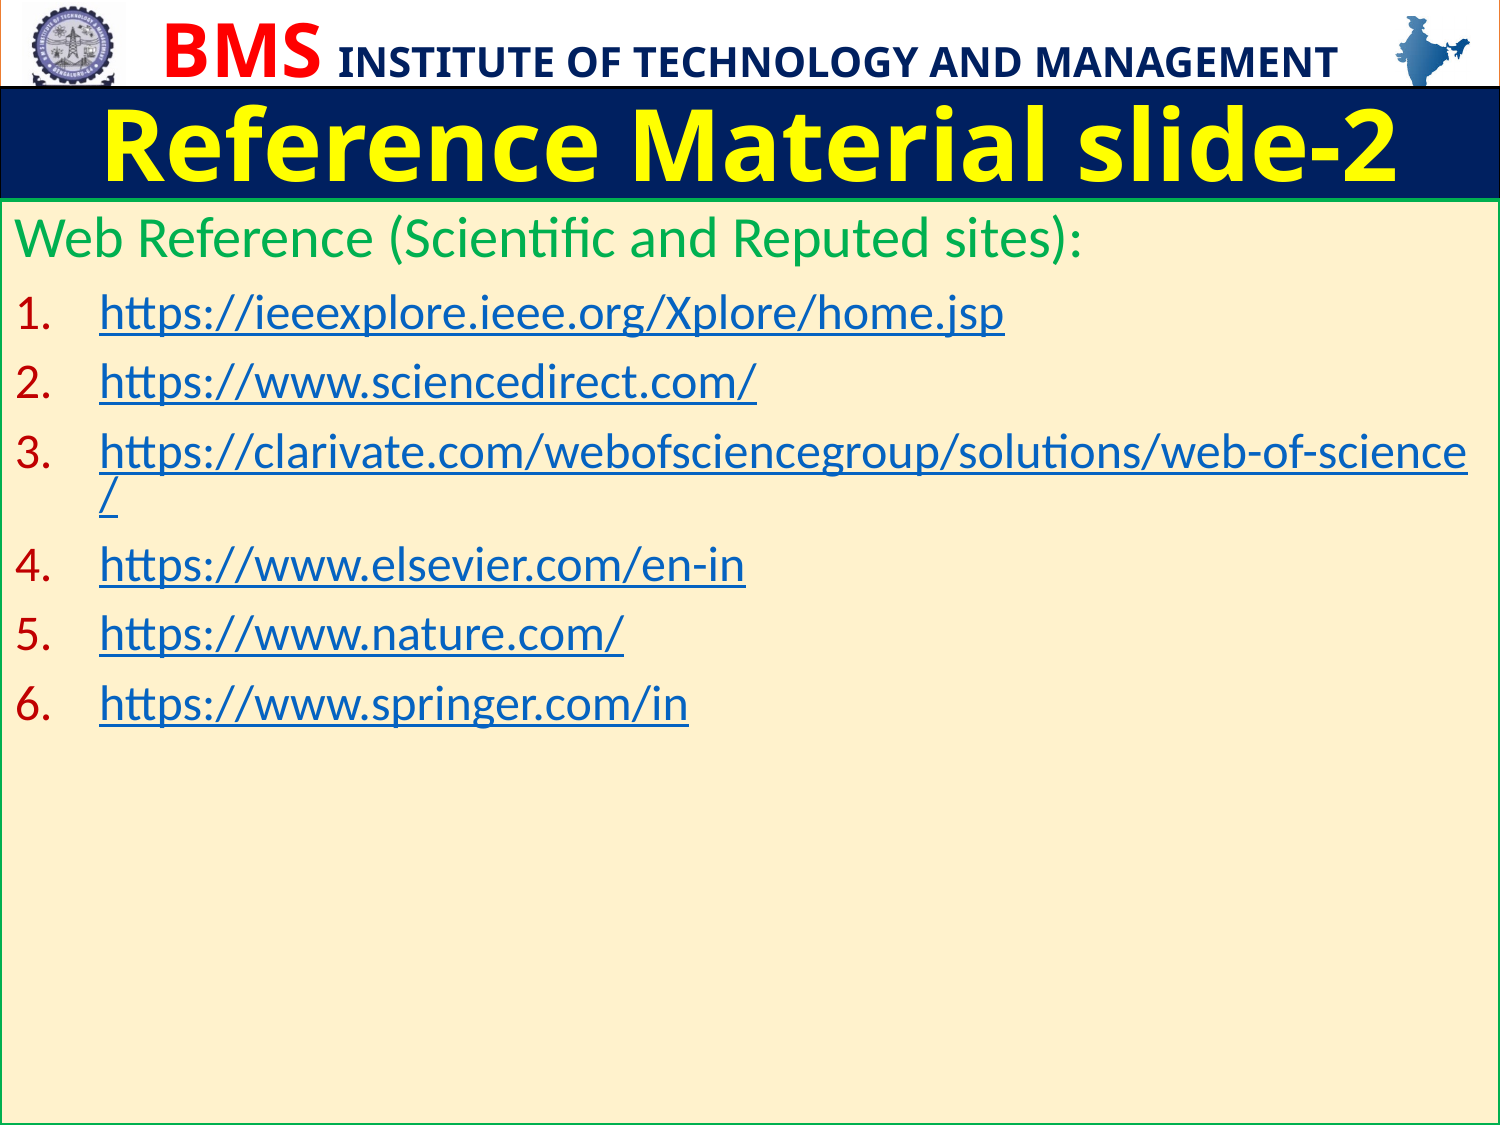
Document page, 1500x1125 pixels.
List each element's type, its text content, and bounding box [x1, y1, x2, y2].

text_box Reference Material slide-2 [0, 86, 1500, 198]
picture [22, 2, 126, 86]
text_box Web Reference (Scientific and Reputed sites): https://ieeexplore.ieee.org/Xplore/home.jsp https://www.sciencedirect.com/ https://clarivate.com/webofsciencegroup/solutions/web-of-science/ https://www.elsevier.com/en-in https://www.nature.com/ https://www.springer.com/in [0, 198, 1500, 1125]
picture [1395, 16, 1471, 86]
